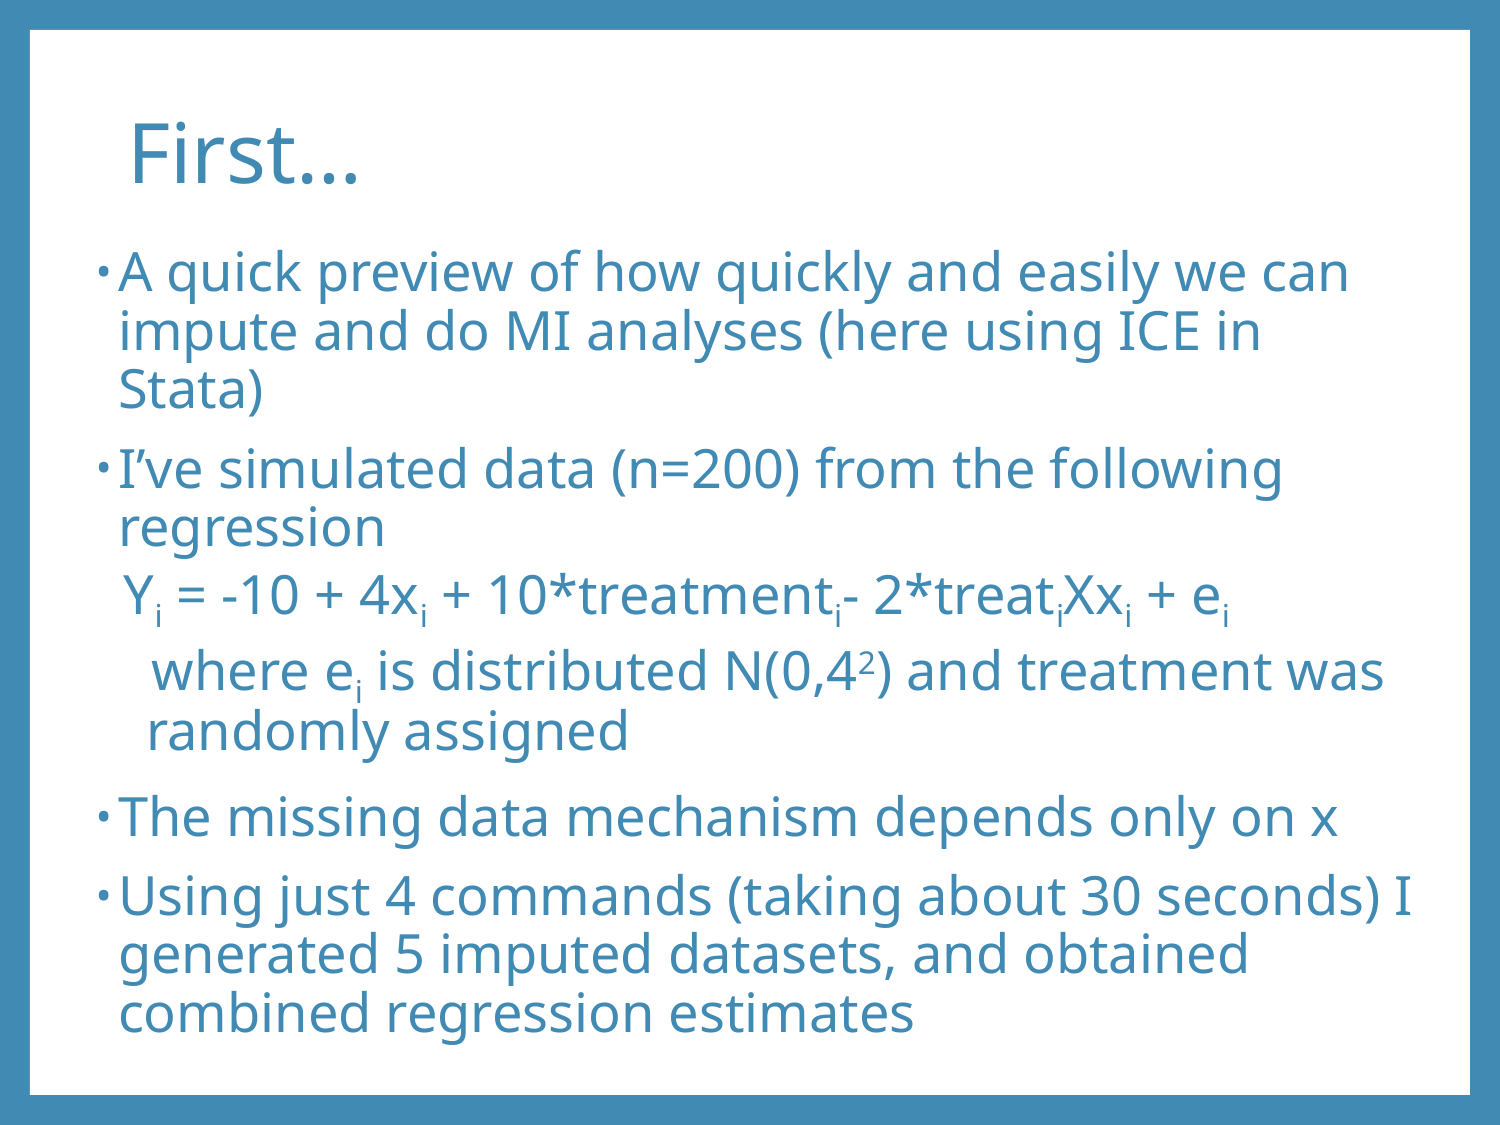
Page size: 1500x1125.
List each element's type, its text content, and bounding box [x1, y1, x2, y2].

list A quick preview of how quickly and easily we can impute and do MI analyses (here using ICE in Stata) I’ve simulated data (n=200) from the following regression Yi = -10 + 4xi + 10*treatmenti- 2*treatiXxi + ei where ei is distributed N(0,42) and treatment was randomly assigned The missing data mechanism depends only on x Using just 4 commands (taking about 30 seconds) I generated 5 imputed datasets, and obtained combined regression estimates [75, 237, 1438, 1000]
title First… [112, 99, 1388, 213]
